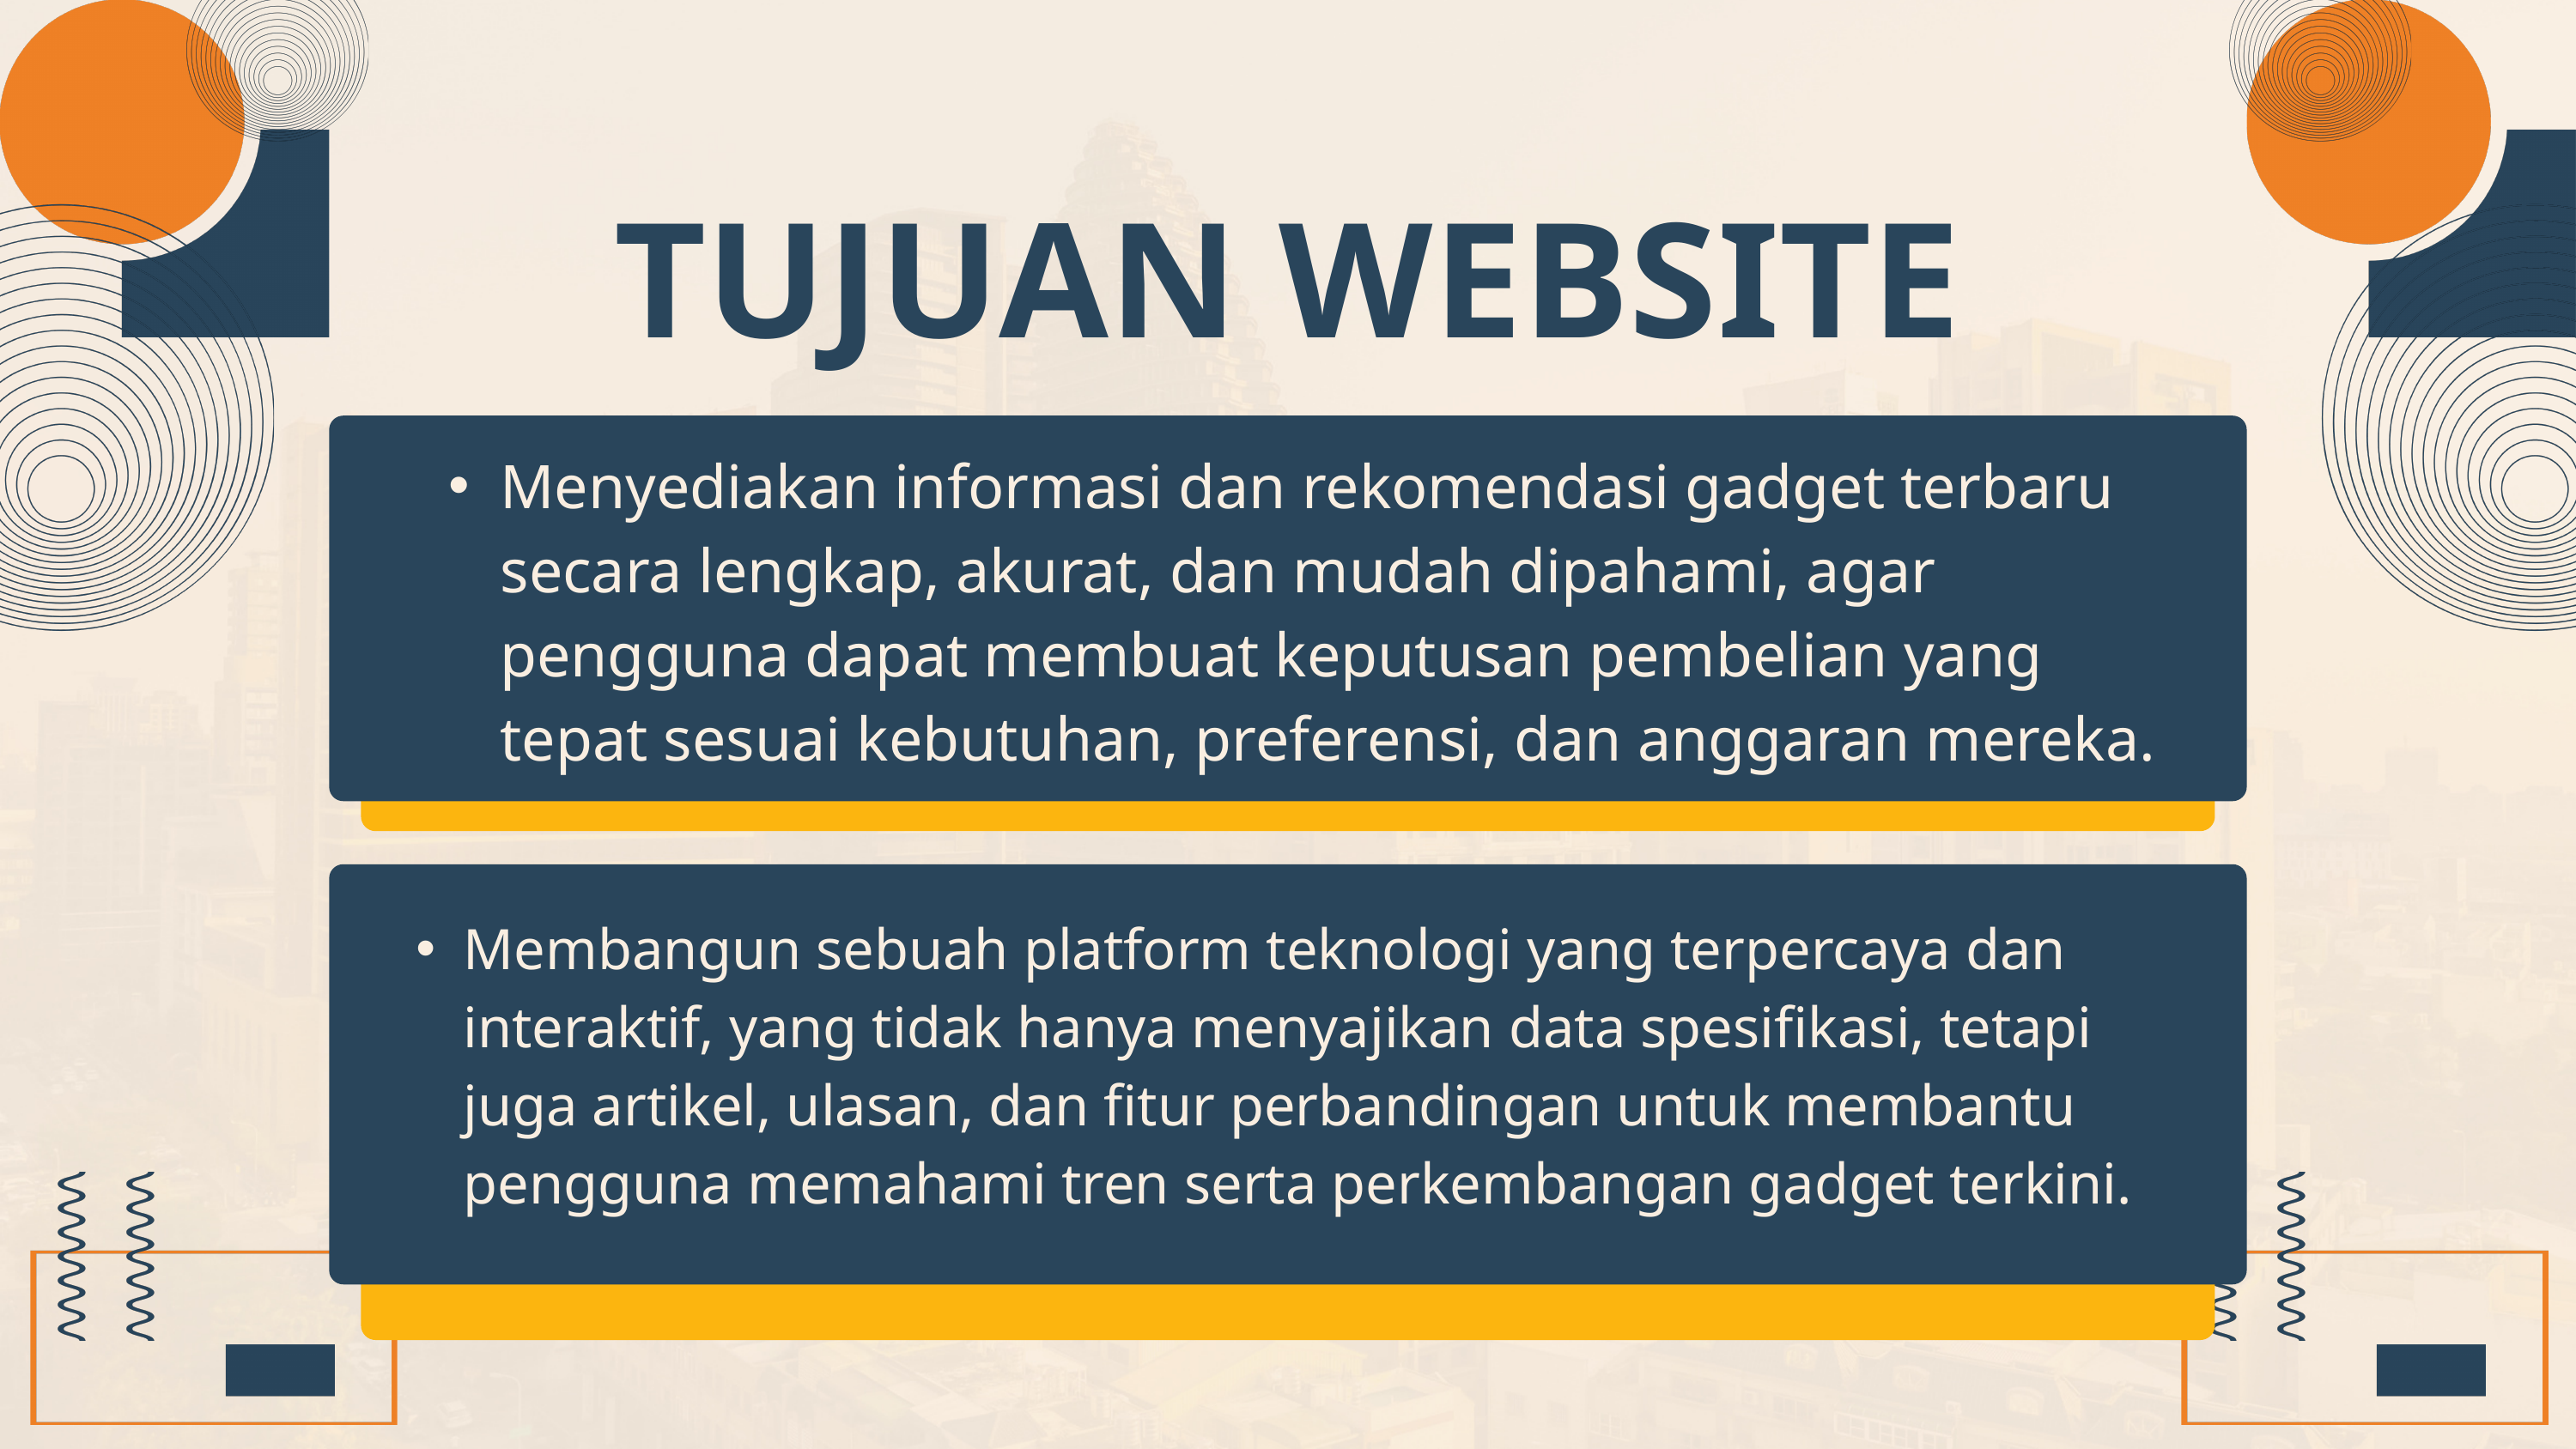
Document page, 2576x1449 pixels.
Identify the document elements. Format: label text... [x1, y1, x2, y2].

text_box [2306, 200, 2576, 640]
text_box [2222, 0, 2412, 145]
text_box [0, 371, 2576, 1449]
text_box [2181, 1172, 2549, 1425]
text_box [30, 1172, 398, 1425]
text_box [330, 0, 2246, 206]
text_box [329, 864, 2247, 1285]
text_box [0, 0, 330, 337]
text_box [361, 1294, 2215, 1341]
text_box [329, 415, 2247, 802]
text_box [179, 0, 369, 145]
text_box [361, 811, 2215, 832]
text_box TUJUAN WEBSITE [275, 206, 2306, 371]
text_box [2246, 0, 2576, 337]
text_box [0, 200, 275, 640]
